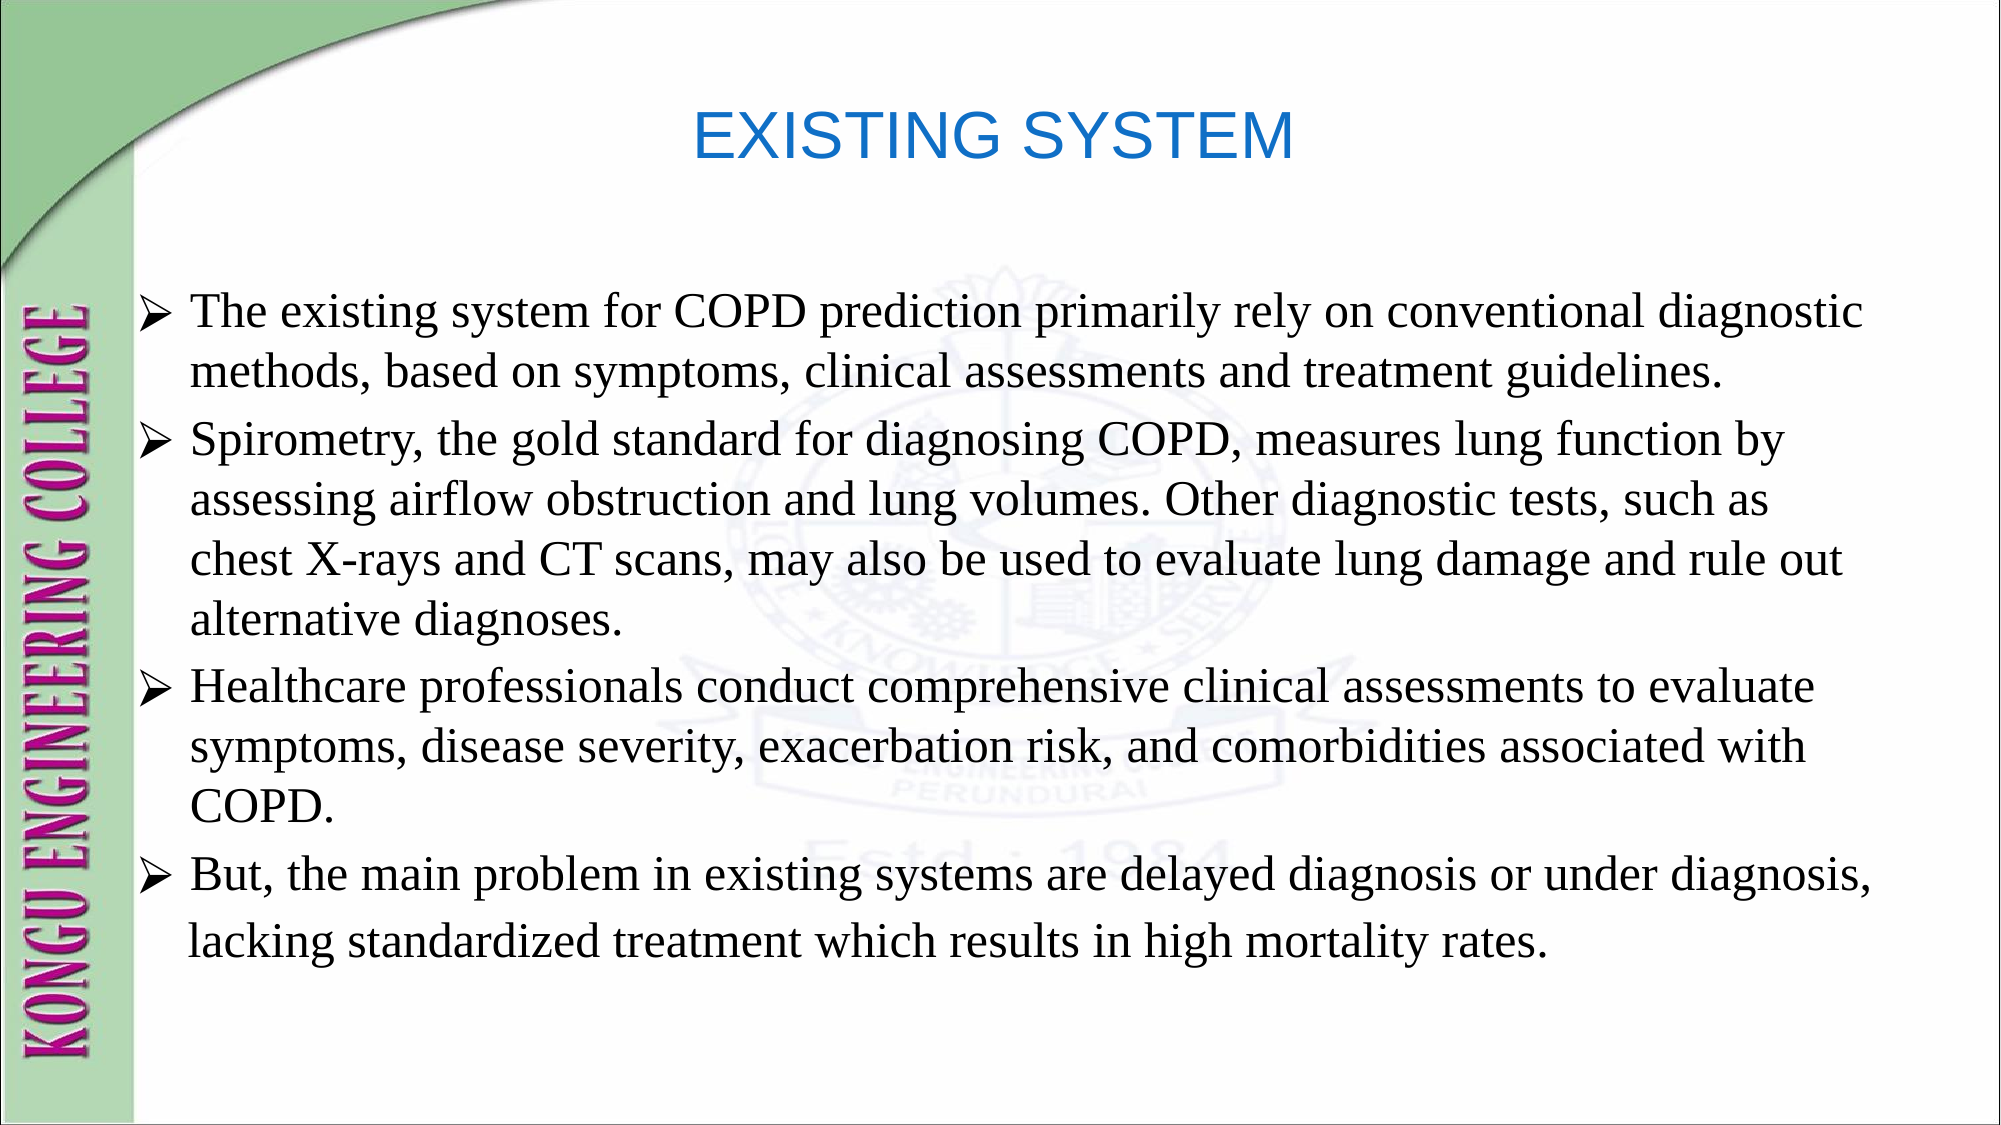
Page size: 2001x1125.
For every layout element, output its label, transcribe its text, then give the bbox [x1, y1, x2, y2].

list The existing system for COPD prediction primarily rely on conventional diagnostic methods, based on symptoms, clinical assessments and treatment guidelines. Spirometry, the gold standard for diagnosing COPD, measures lung function by assessing airflow obstruction and lung volumes. Other diagnostic tests, such as chest X-rays and CT scans, may also be used to evaluate lung damage and rule out alternative diagnoses. Healthcare professionals conduct comprehensive clinical assessments to evaluate symptoms, disease severity, exacerbation risk, and comorbidities associated with COPD. But, the main problem in existing systems are delayed diagnosis or under diagnosis, lacking standardized treatment which results in high mortality rates. [99, 202, 1900, 1038]
picture [0, 0, 2001, 1125]
title EXISTING SYSTEM [99, 61, 1900, 173]
